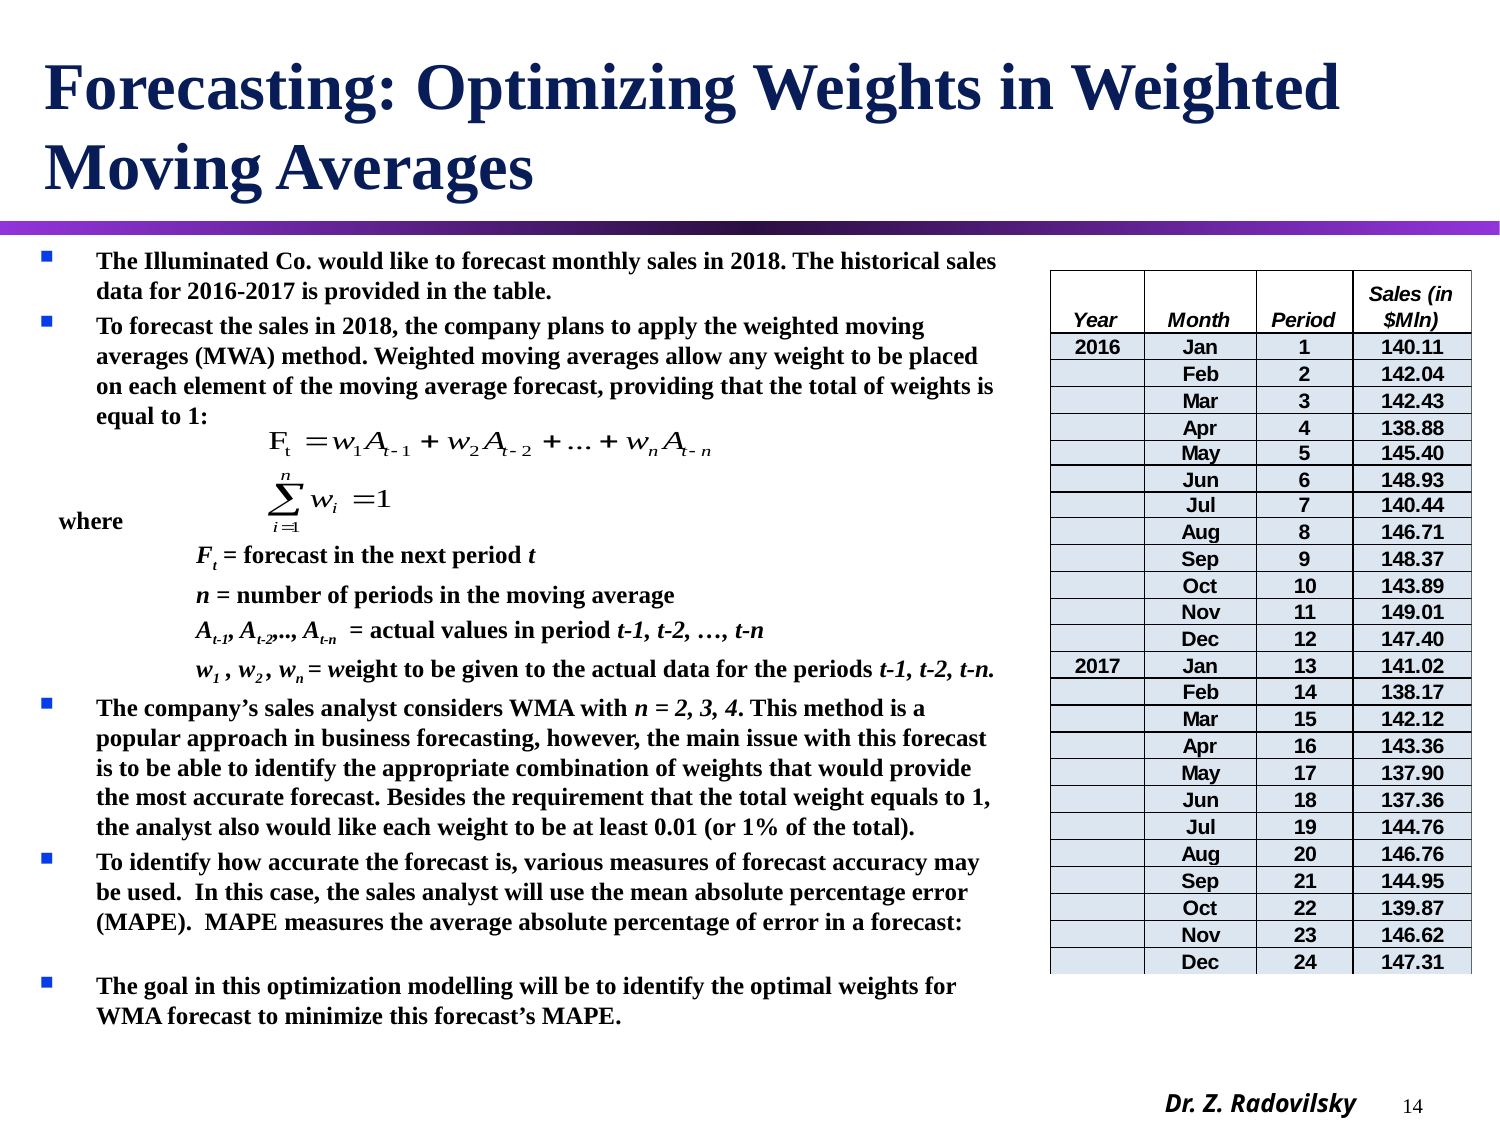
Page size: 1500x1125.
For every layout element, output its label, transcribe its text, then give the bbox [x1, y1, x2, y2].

picture [1049, 269, 1473, 976]
title Forecasting: Optimizing Weights in Weighted Moving Averages [29, 24, 1471, 211]
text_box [262, 424, 726, 538]
